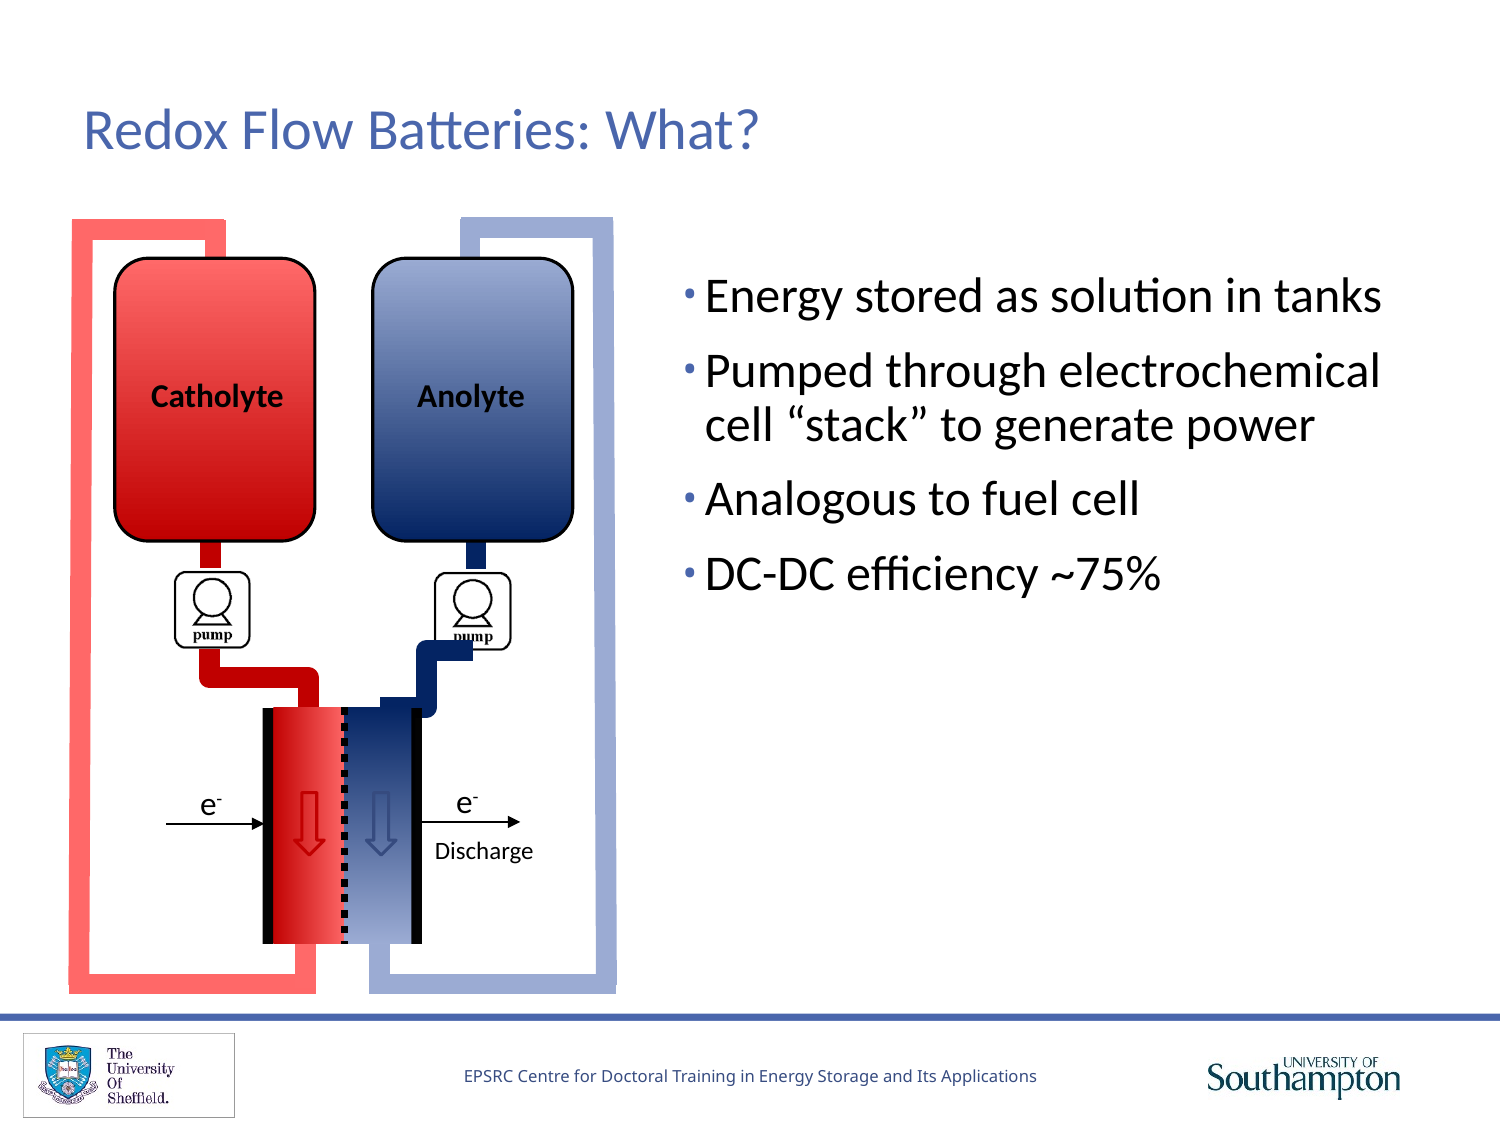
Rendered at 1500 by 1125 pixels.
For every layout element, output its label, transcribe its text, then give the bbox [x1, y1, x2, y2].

picture [23, 1033, 235, 1118]
title Redox Flow Batteries: What? [68, 59, 1088, 202]
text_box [68, 218, 617, 989]
picture [1208, 1057, 1400, 1100]
list Energy stored as solution in tanks Pumped through electrochemical cell “stack” to generate power Analogous to fuel cell DC-DC efficiency ~75% [661, 261, 1476, 831]
